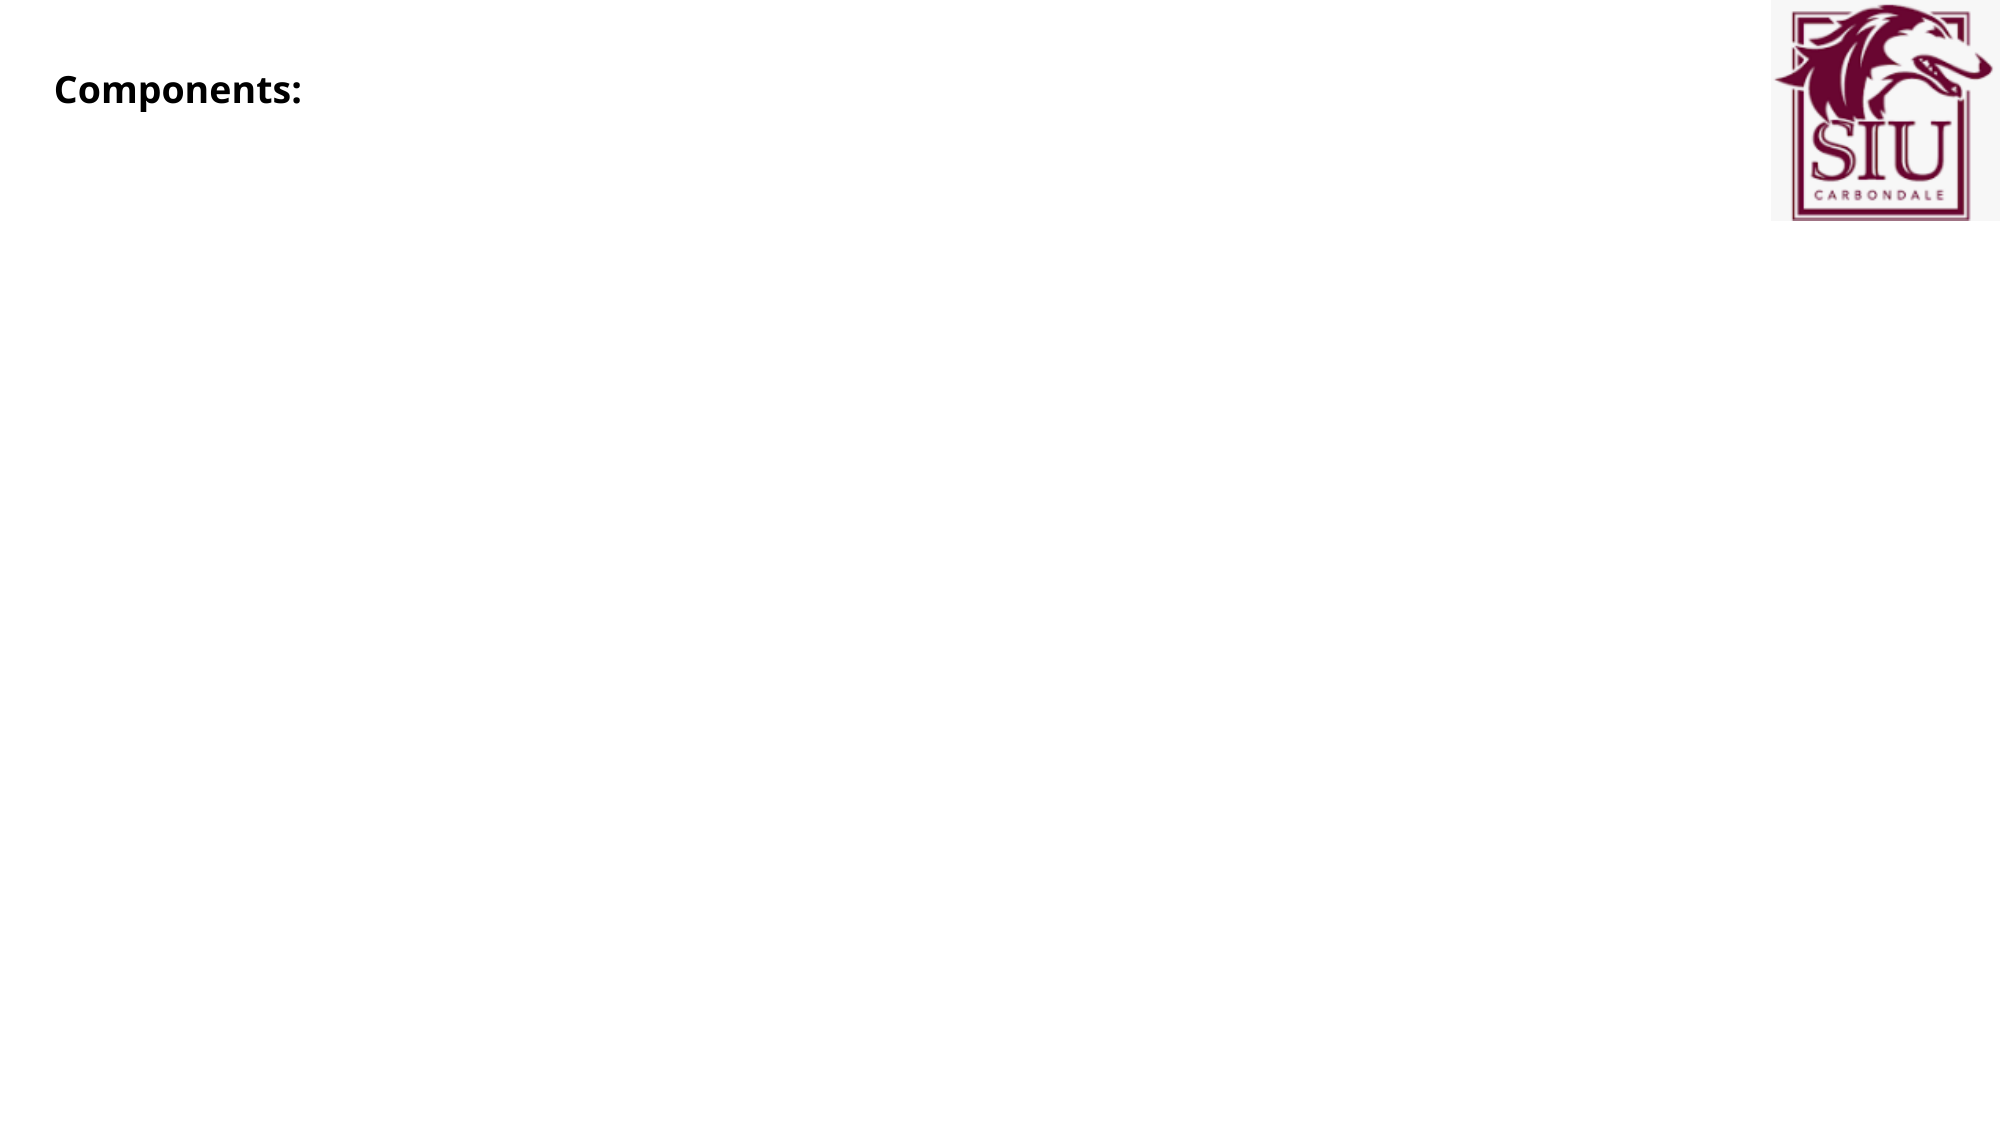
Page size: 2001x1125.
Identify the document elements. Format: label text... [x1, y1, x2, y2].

text_box Components: [39, 58, 1772, 299]
picture [1771, 0, 2000, 221]
